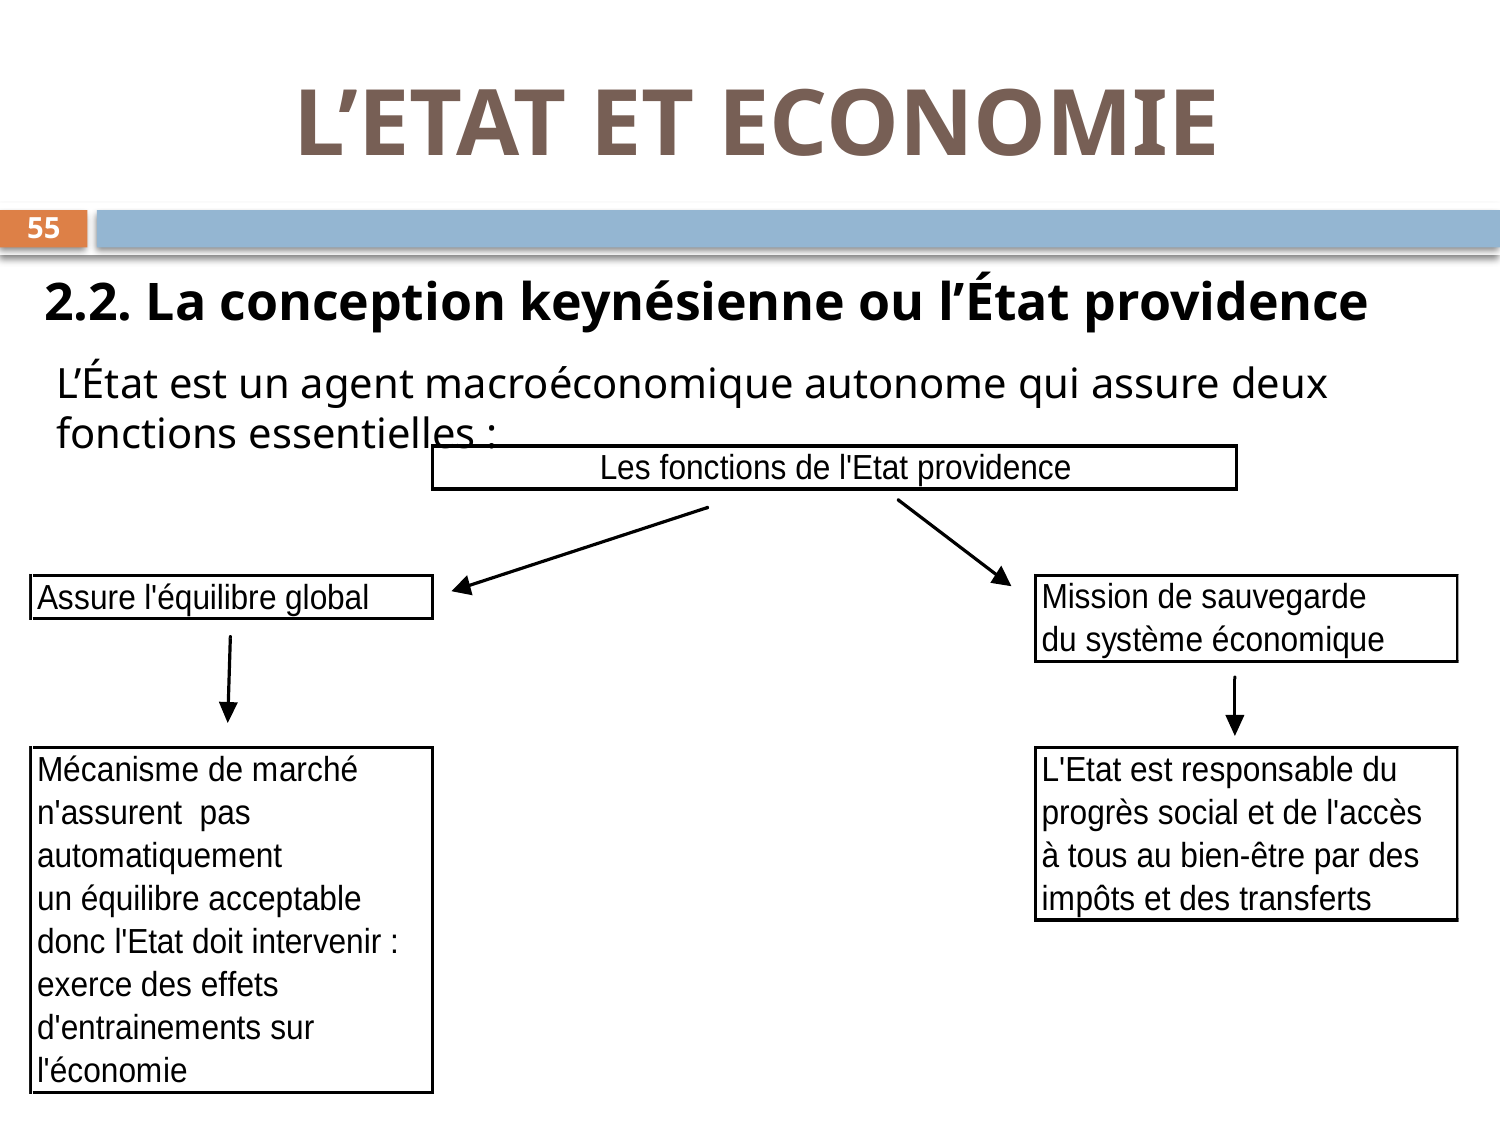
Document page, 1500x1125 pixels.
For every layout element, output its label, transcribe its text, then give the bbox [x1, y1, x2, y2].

text_box L’État est un agent macroéconomique autonome qui assure deux fonctions essentielles : [41, 349, 1447, 443]
title 2.2. La conception keynésienne ou l’État providence [29, 255, 1459, 344]
text_box L’ETAT ET ECONOMIE [76, 37, 1438, 200]
picture [29, 444, 1460, 1095]
slide_number 55 [0, 208, 88, 249]
